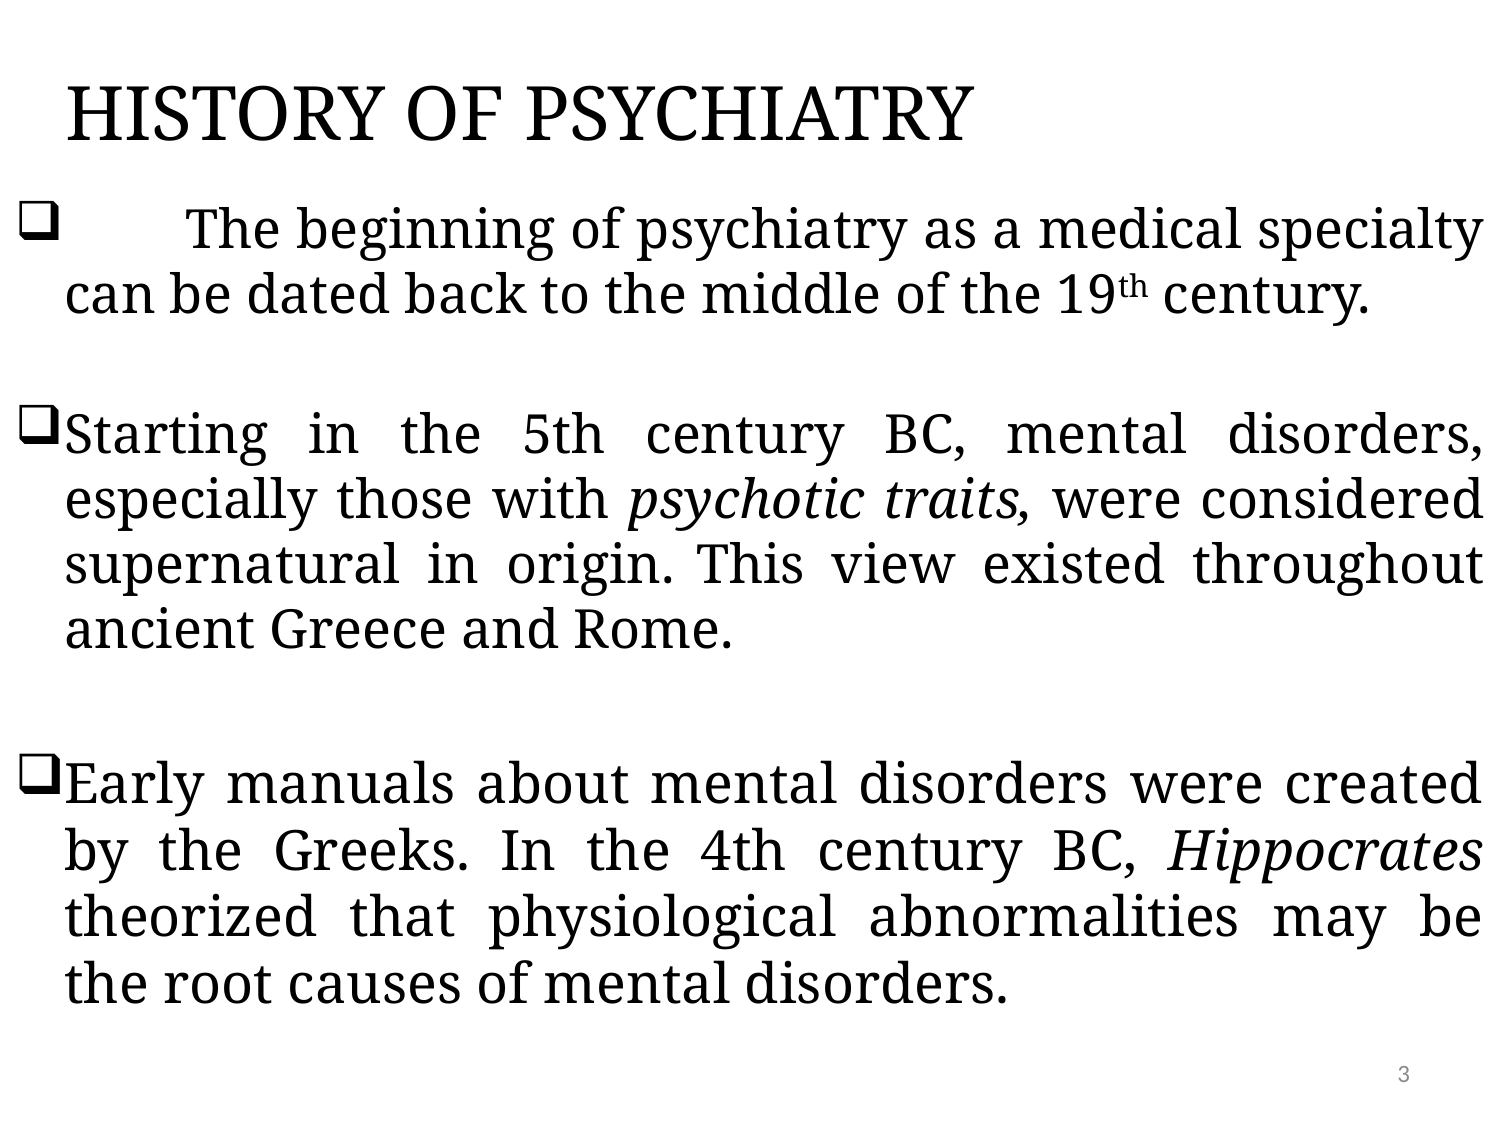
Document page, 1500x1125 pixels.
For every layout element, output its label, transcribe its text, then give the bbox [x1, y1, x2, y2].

list The beginning of psychiatry as a medical specialty can be dated back to the middle of the 19th century. Starting in the 5th century BC, mental disorders, especially those with psychotic traits, were considered supernatural in origin. This view existed throughout ancient Greece and Rome. Early manuals about mental disorders were created by the Greeks. In the 4th century BC, Hippocrates theorized that physiological abnormalities may be the root causes of mental disorders. [0, 187, 1500, 1125]
slide_number 3 [1074, 1042, 1425, 1103]
title HISTORY OF PSYCHIATRY [50, 45, 1500, 175]
